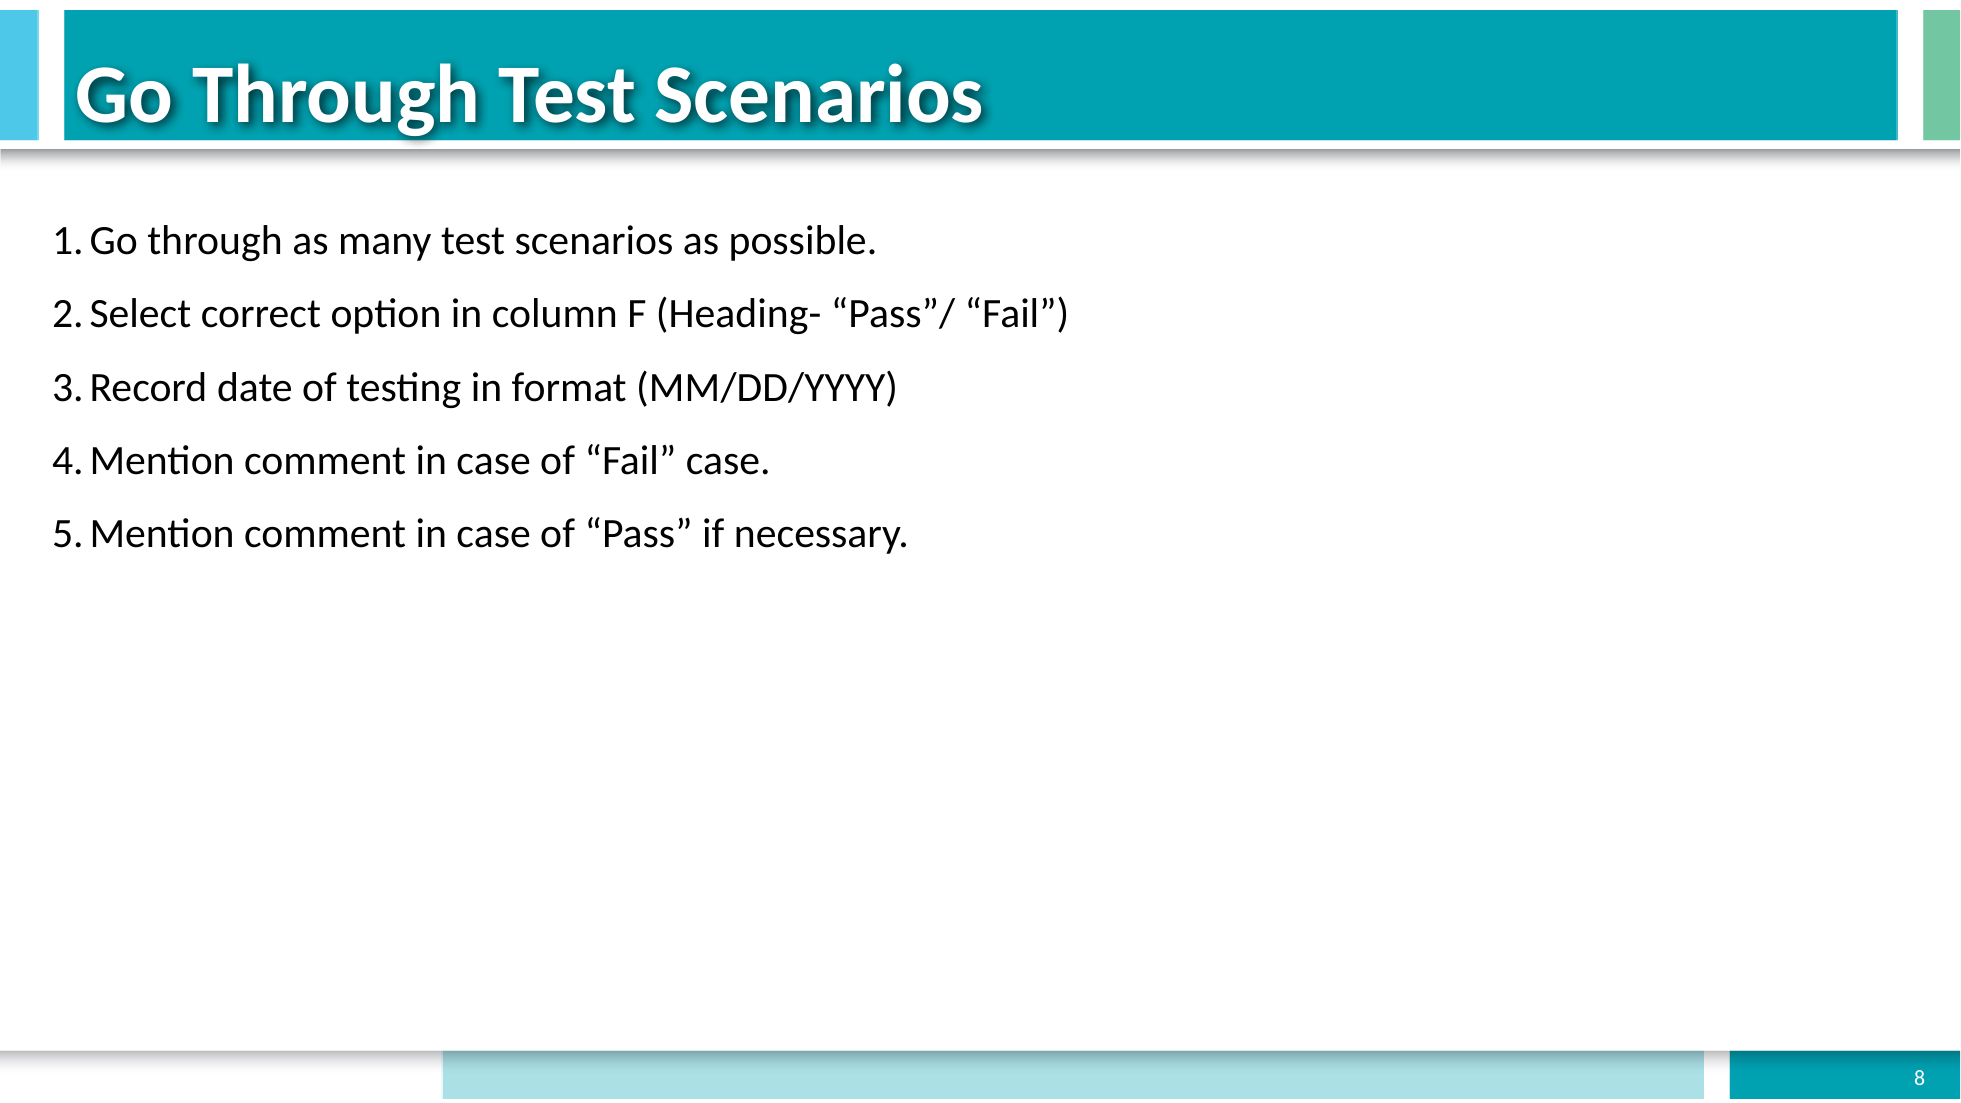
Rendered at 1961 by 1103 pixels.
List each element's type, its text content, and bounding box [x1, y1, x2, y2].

list Go through as many test scenarios as possible. Select correct option in column F (Heading- “Pass”/ “Fail”) Record date of testing in format (MM/DD/YYYY) Mention comment in case of “Fail” case. Mention comment in case of “Pass” if necessary. [52, 207, 1927, 1002]
title Go Through Test Scenarios [75, 42, 1699, 140]
picture [0, 3, 1961, 1099]
